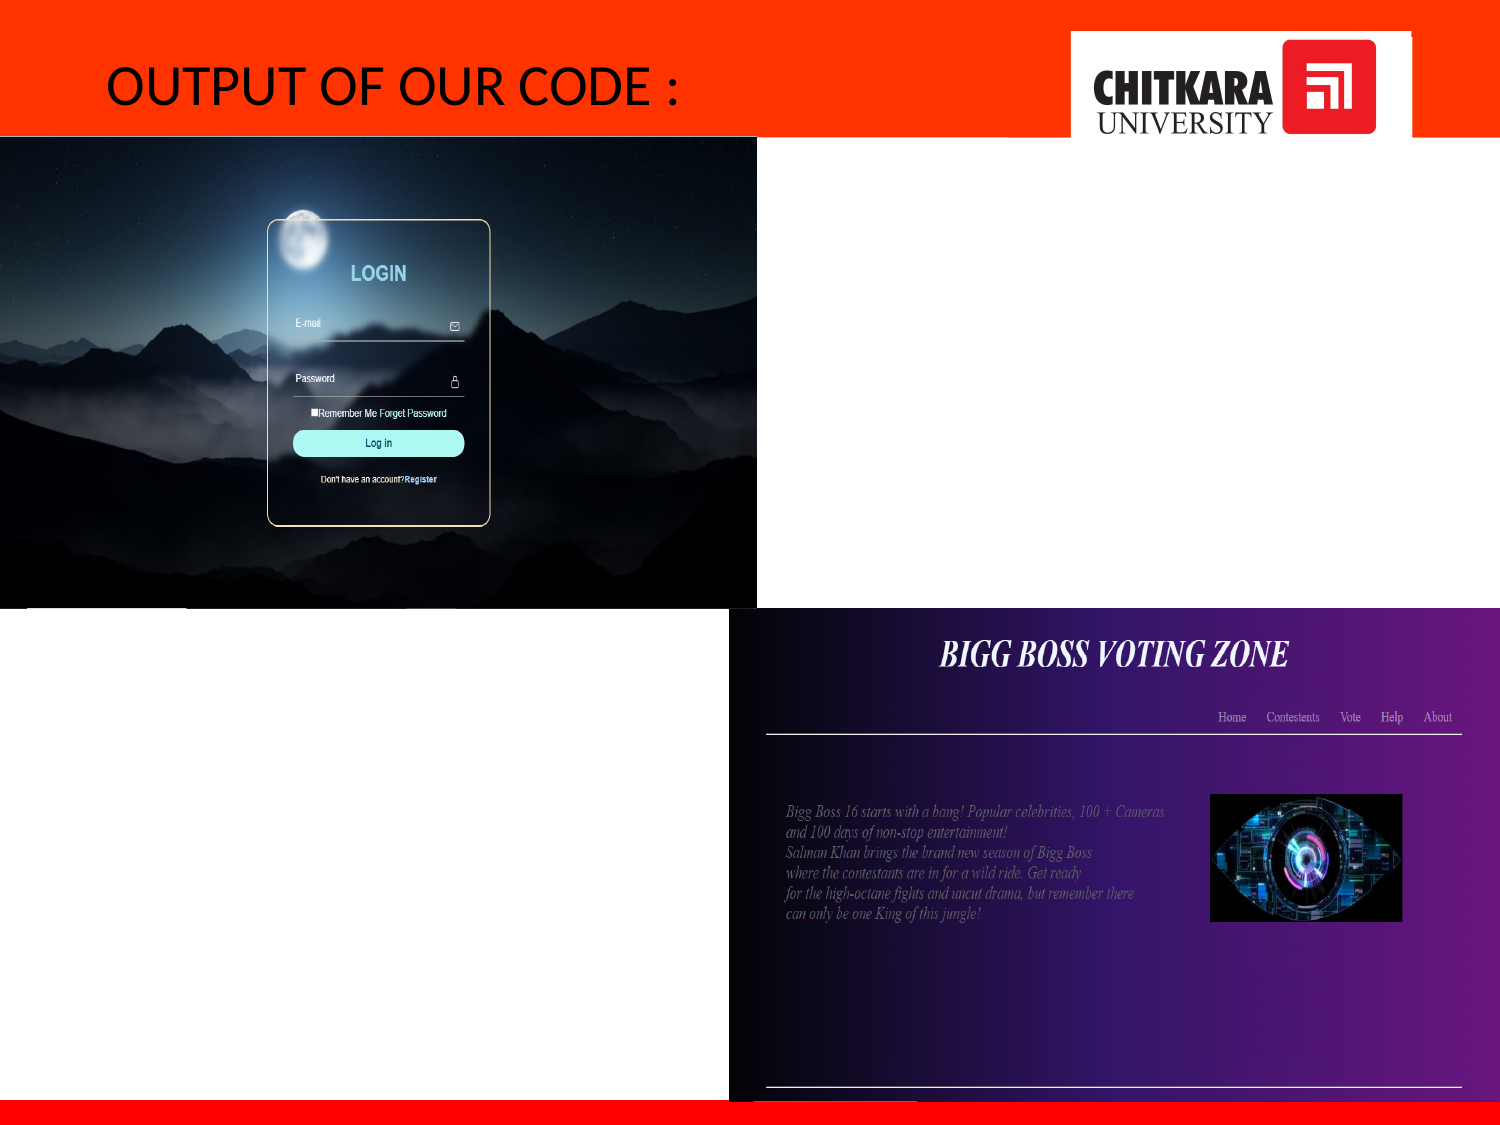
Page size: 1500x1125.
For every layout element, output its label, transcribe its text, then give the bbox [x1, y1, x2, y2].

picture [1074, 37, 1391, 138]
picture [0, 136, 1500, 1102]
subtitle OUTPUT OF OUR CODE : [87, 39, 750, 121]
